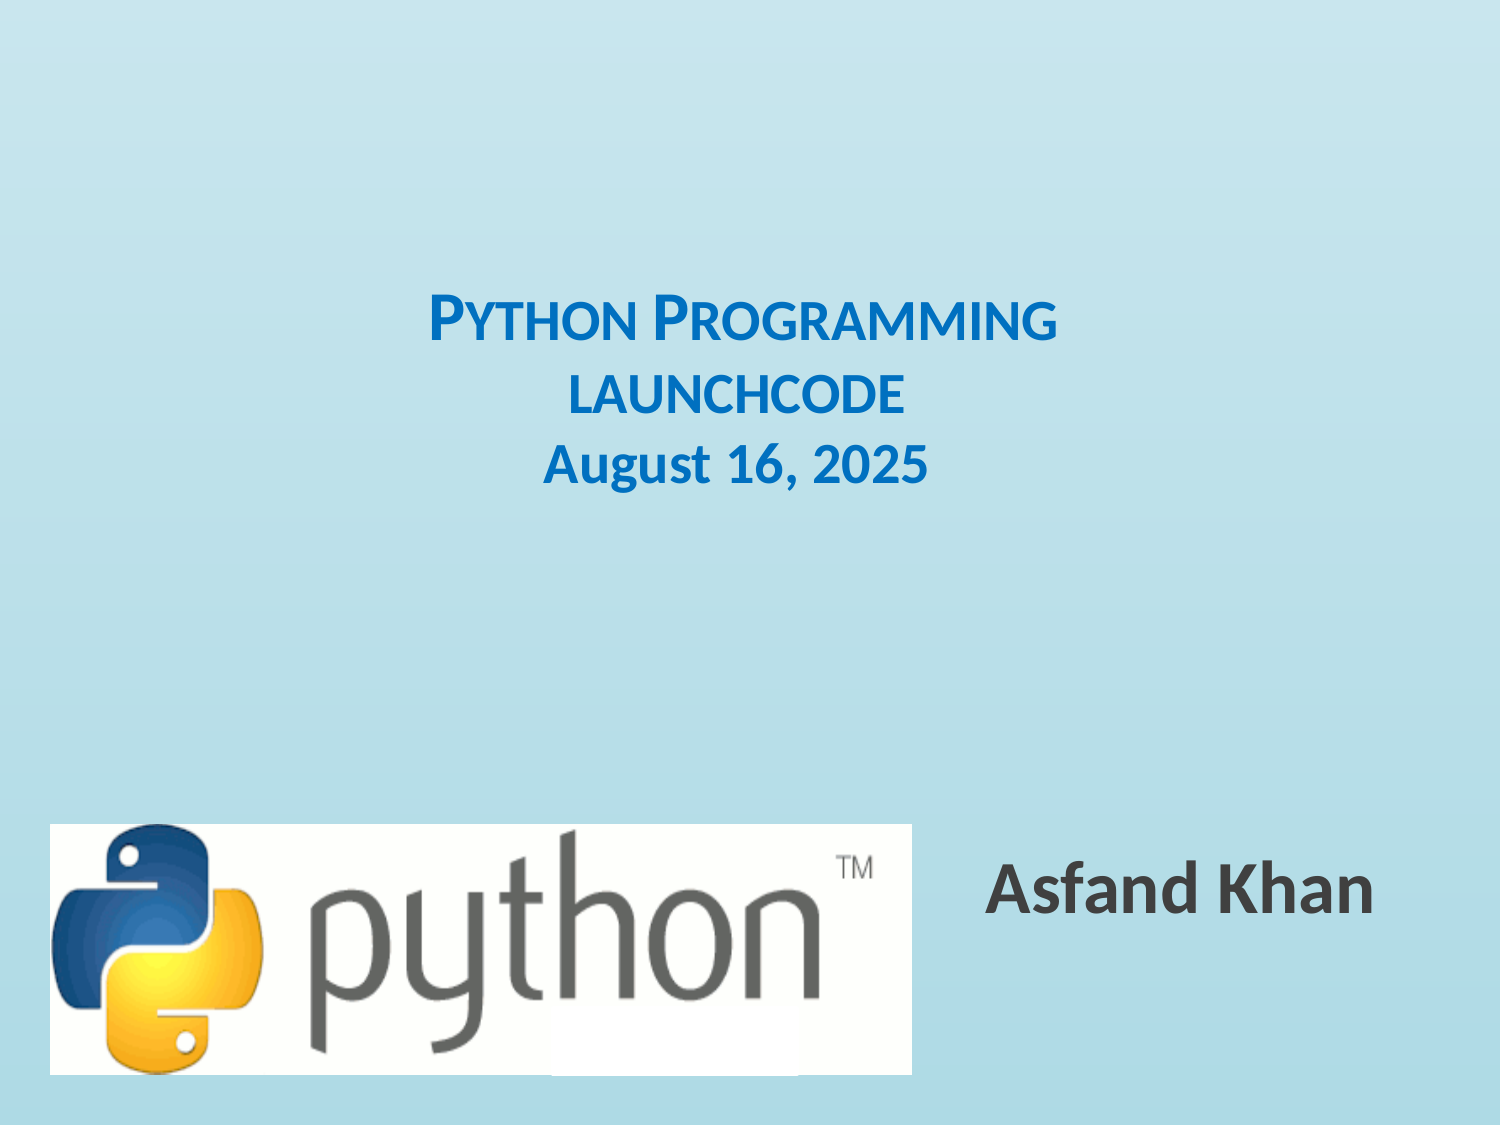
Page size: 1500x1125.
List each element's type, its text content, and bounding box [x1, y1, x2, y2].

text_box PYTHON PROGRAMMING LAUNCHCODE August 16, 2025 [99, 262, 1375, 503]
subtitle Asfand Khan [913, 831, 1500, 1069]
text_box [49, 824, 913, 1075]
